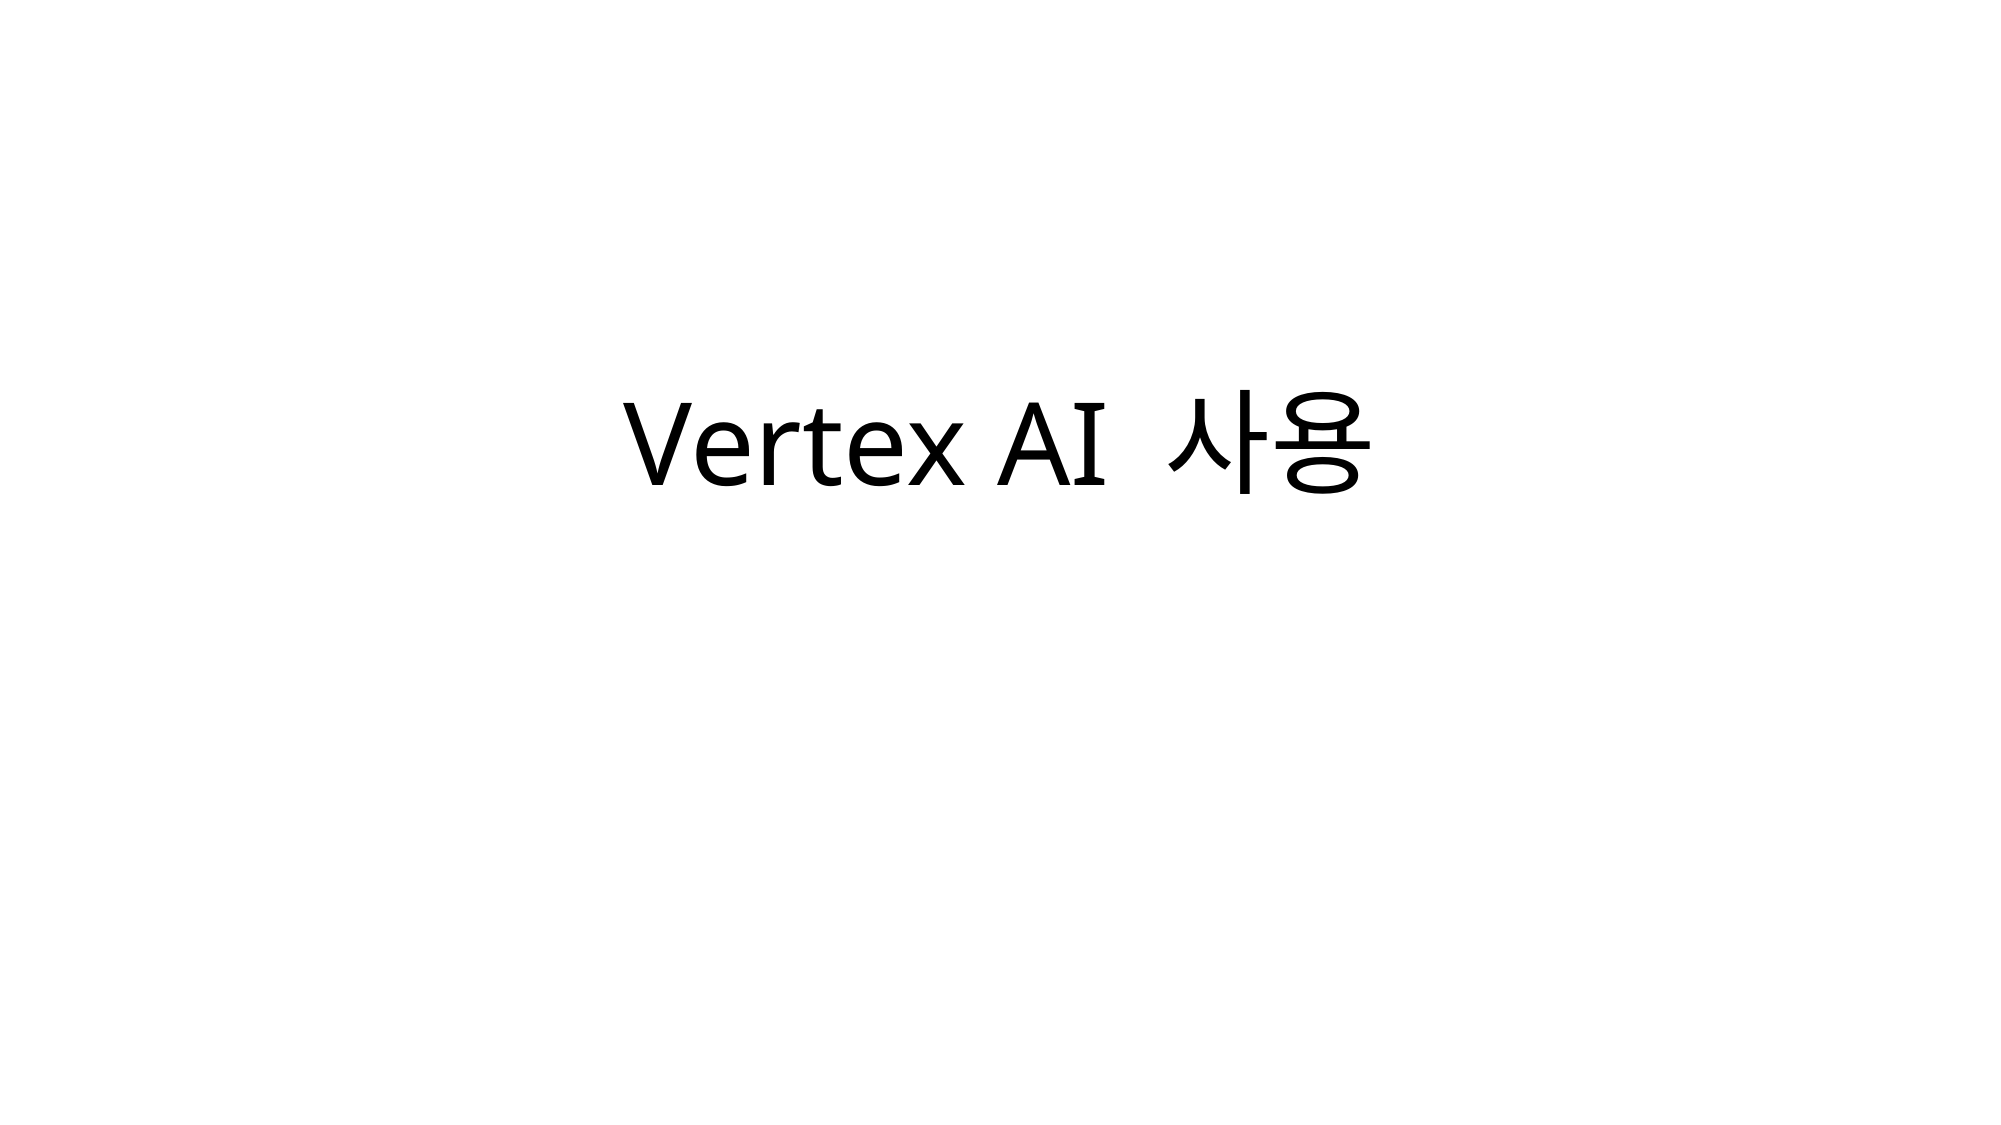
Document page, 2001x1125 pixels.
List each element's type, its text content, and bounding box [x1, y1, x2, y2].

title Vertex AI 사용 [249, 378, 1750, 518]
